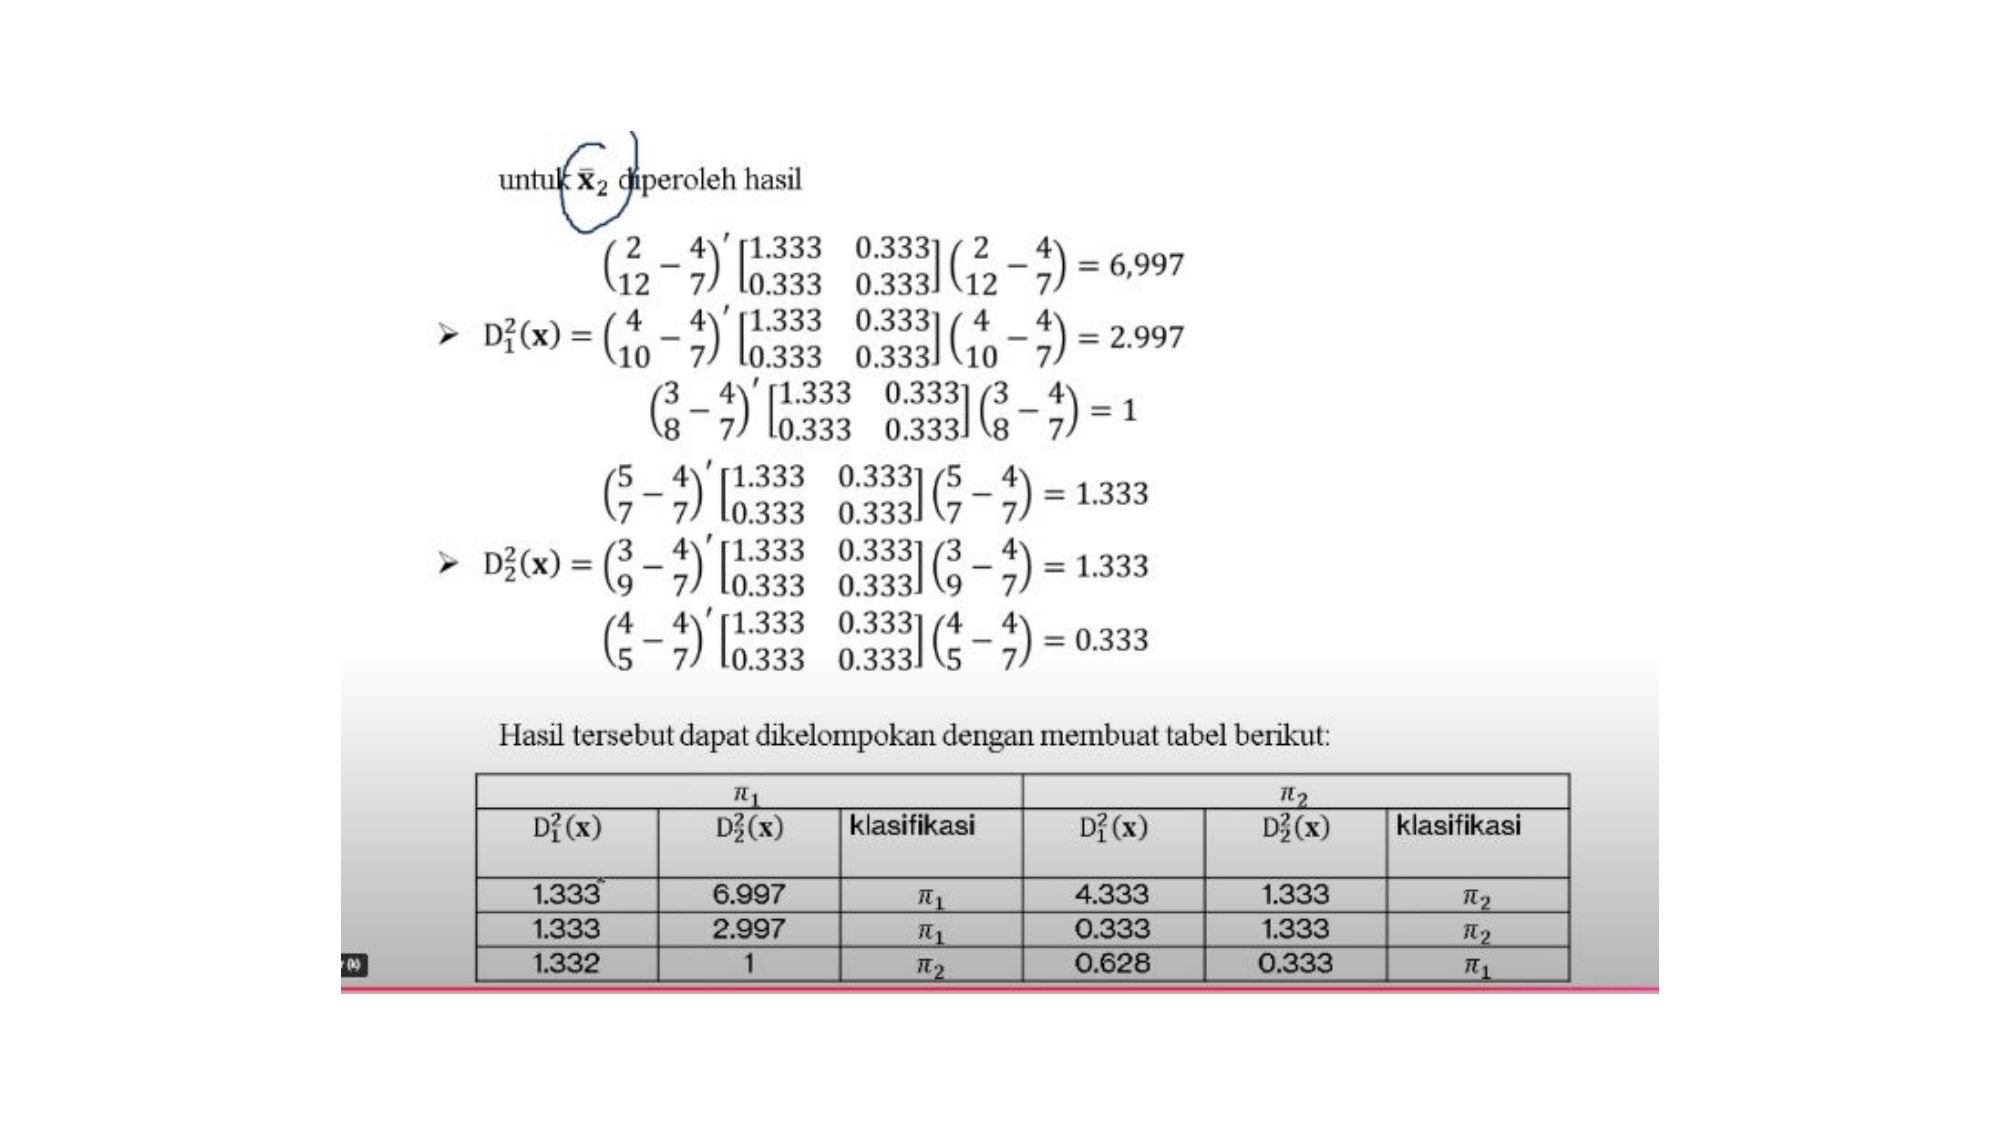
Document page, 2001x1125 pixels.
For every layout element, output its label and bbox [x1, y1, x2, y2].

picture [340, 130, 1660, 995]
